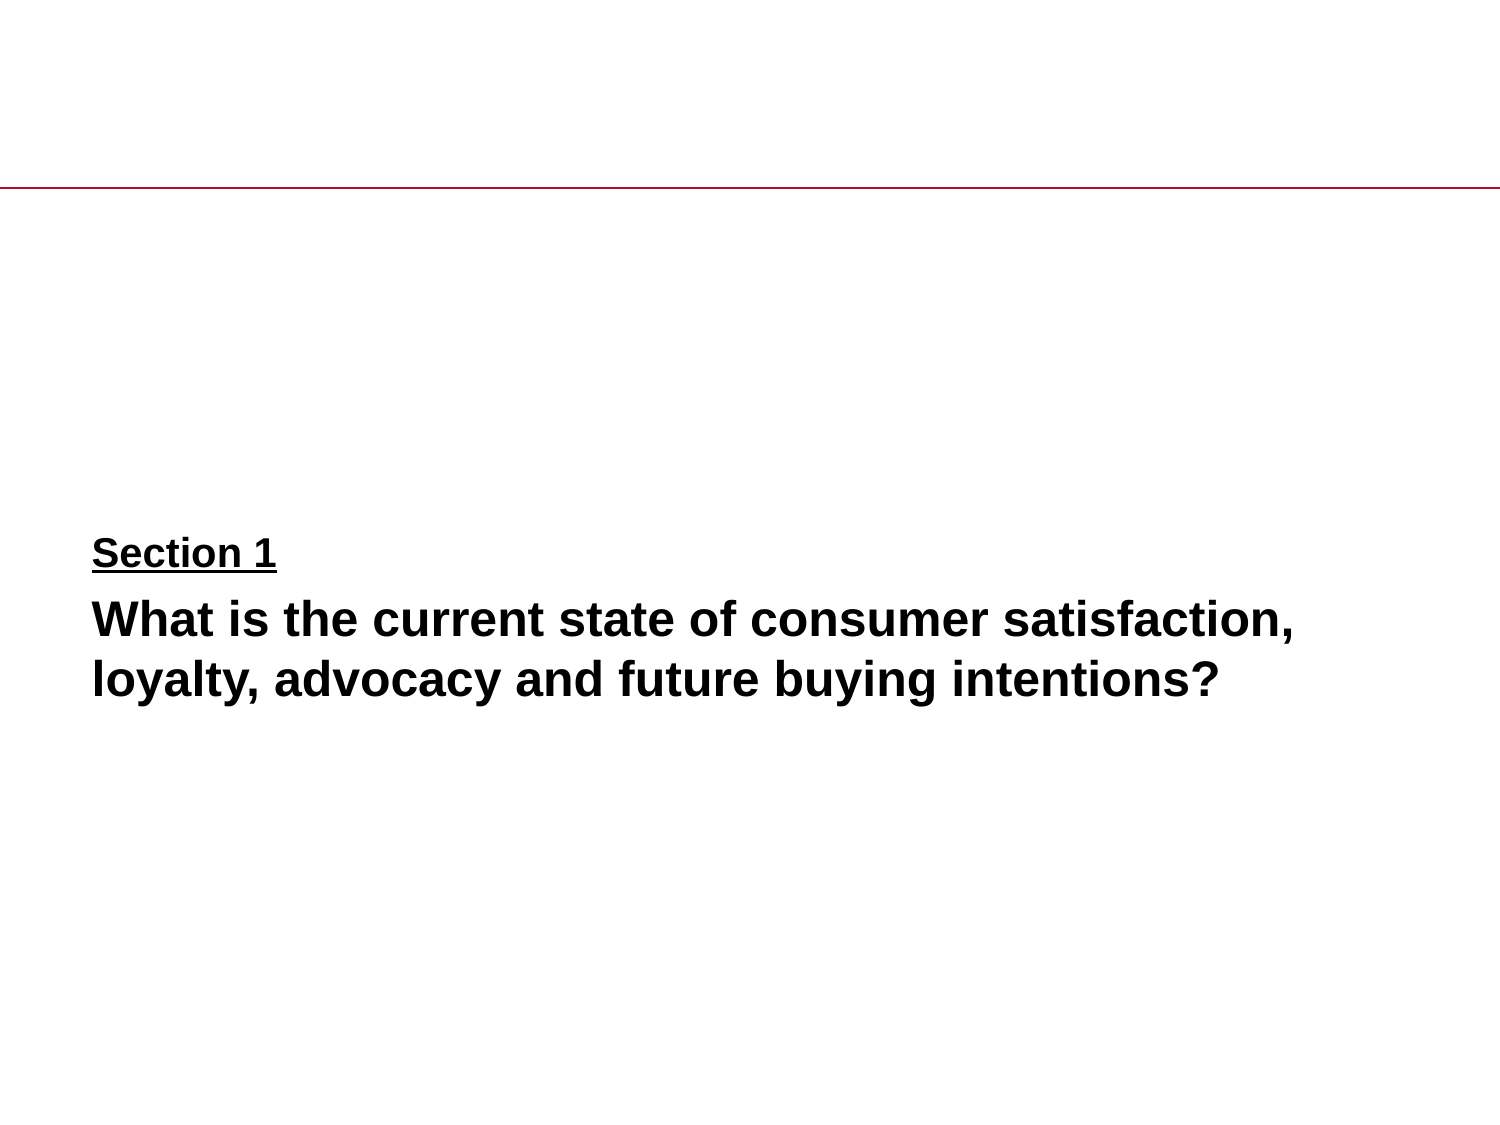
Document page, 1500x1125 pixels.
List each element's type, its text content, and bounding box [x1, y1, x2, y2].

text_box Section 1 What is the current state of consumer satisfaction, loyalty, advocacy and future buying intentions? [76, 518, 1457, 889]
